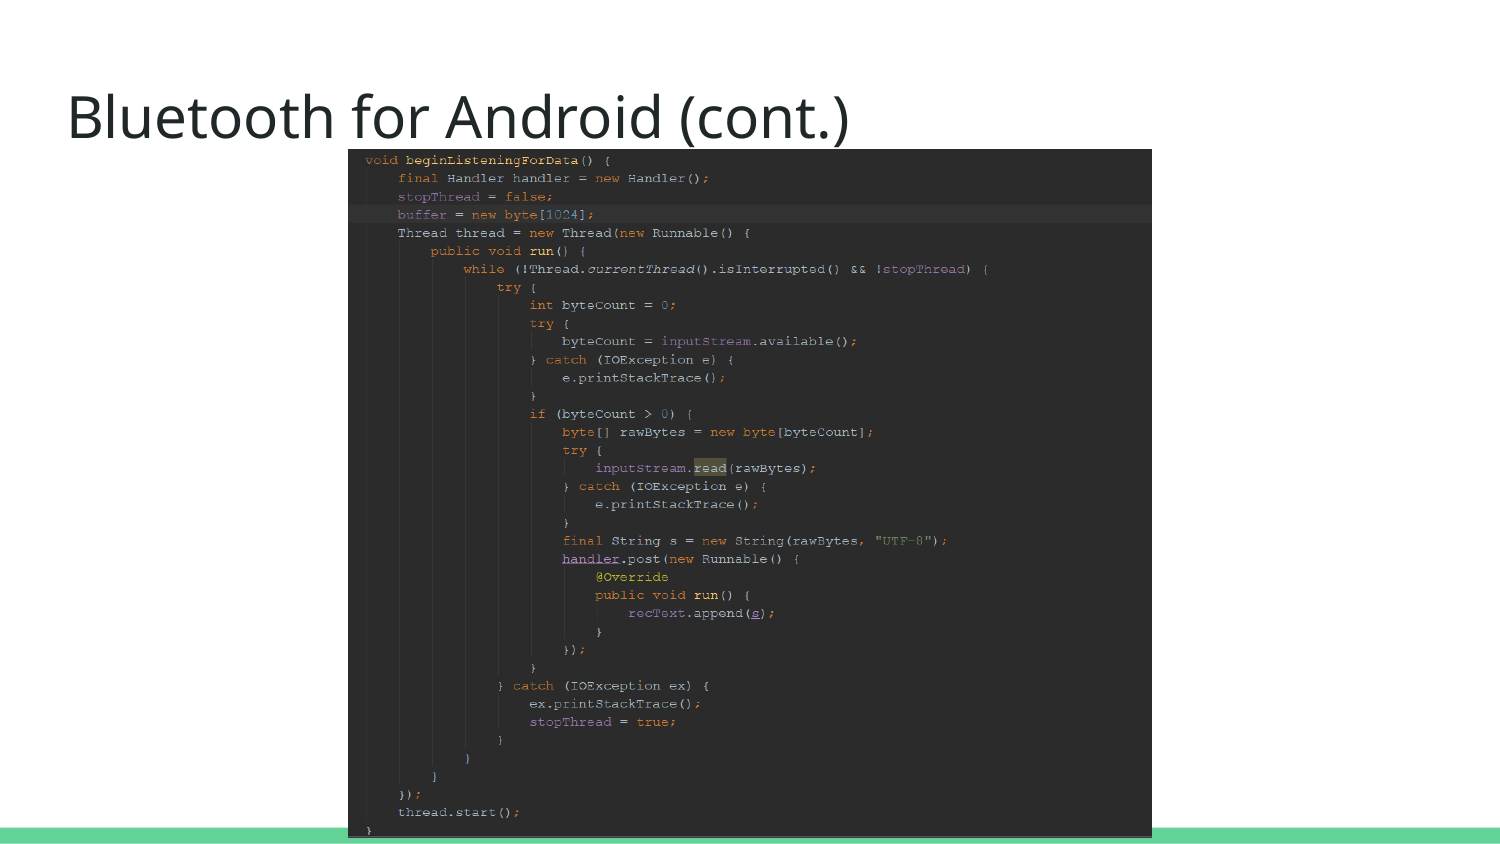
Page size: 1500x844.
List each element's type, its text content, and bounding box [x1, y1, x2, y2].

picture [347, 149, 1153, 838]
title Bluetooth for Android (cont.) [51, 65, 1449, 160]
